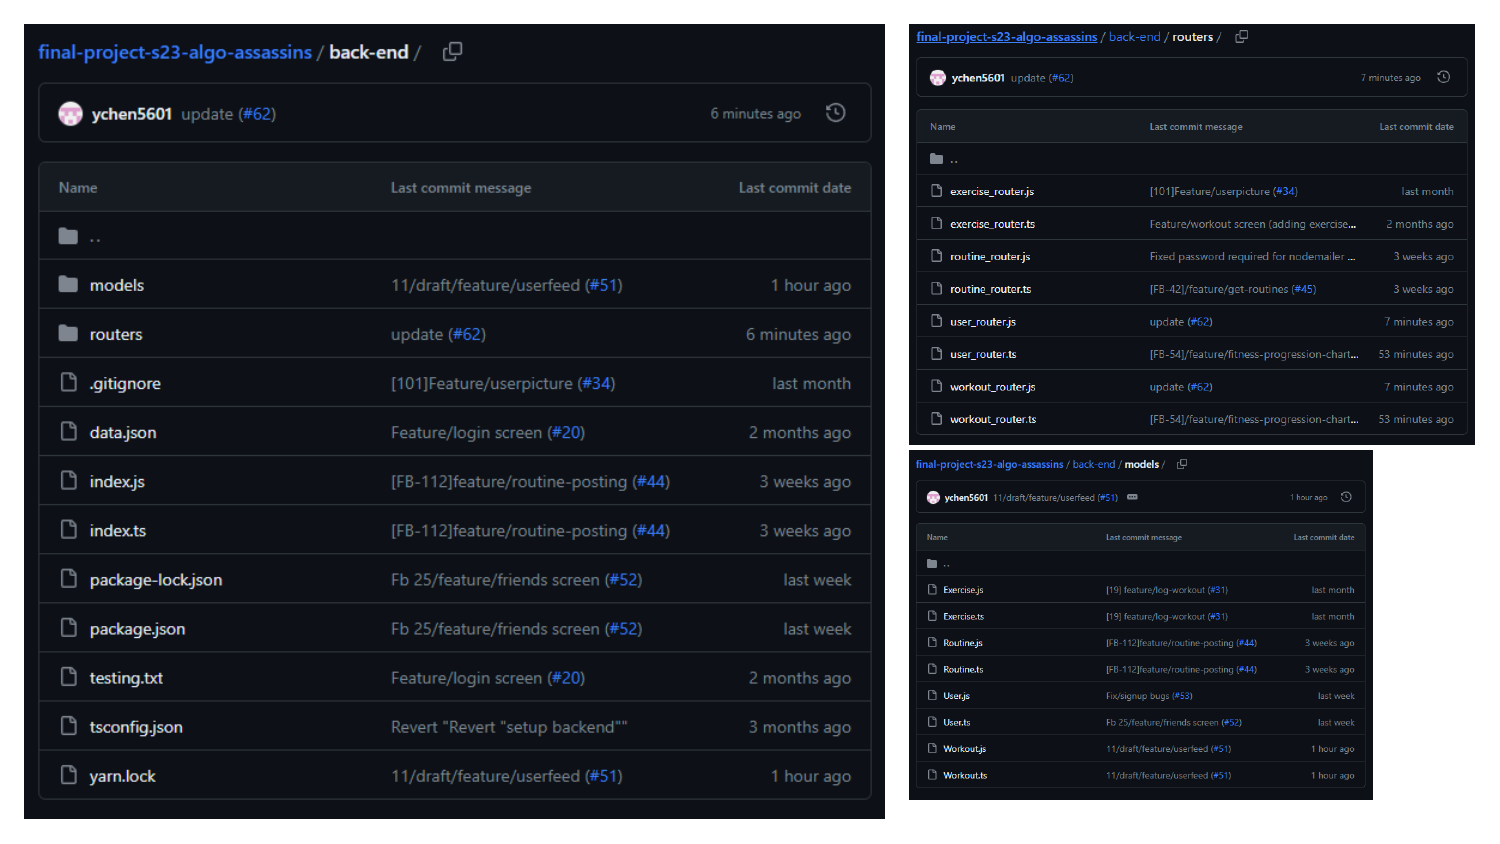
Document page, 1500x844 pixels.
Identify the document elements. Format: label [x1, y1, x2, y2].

picture [24, 24, 885, 819]
picture [909, 450, 1373, 801]
picture [909, 24, 1476, 445]
